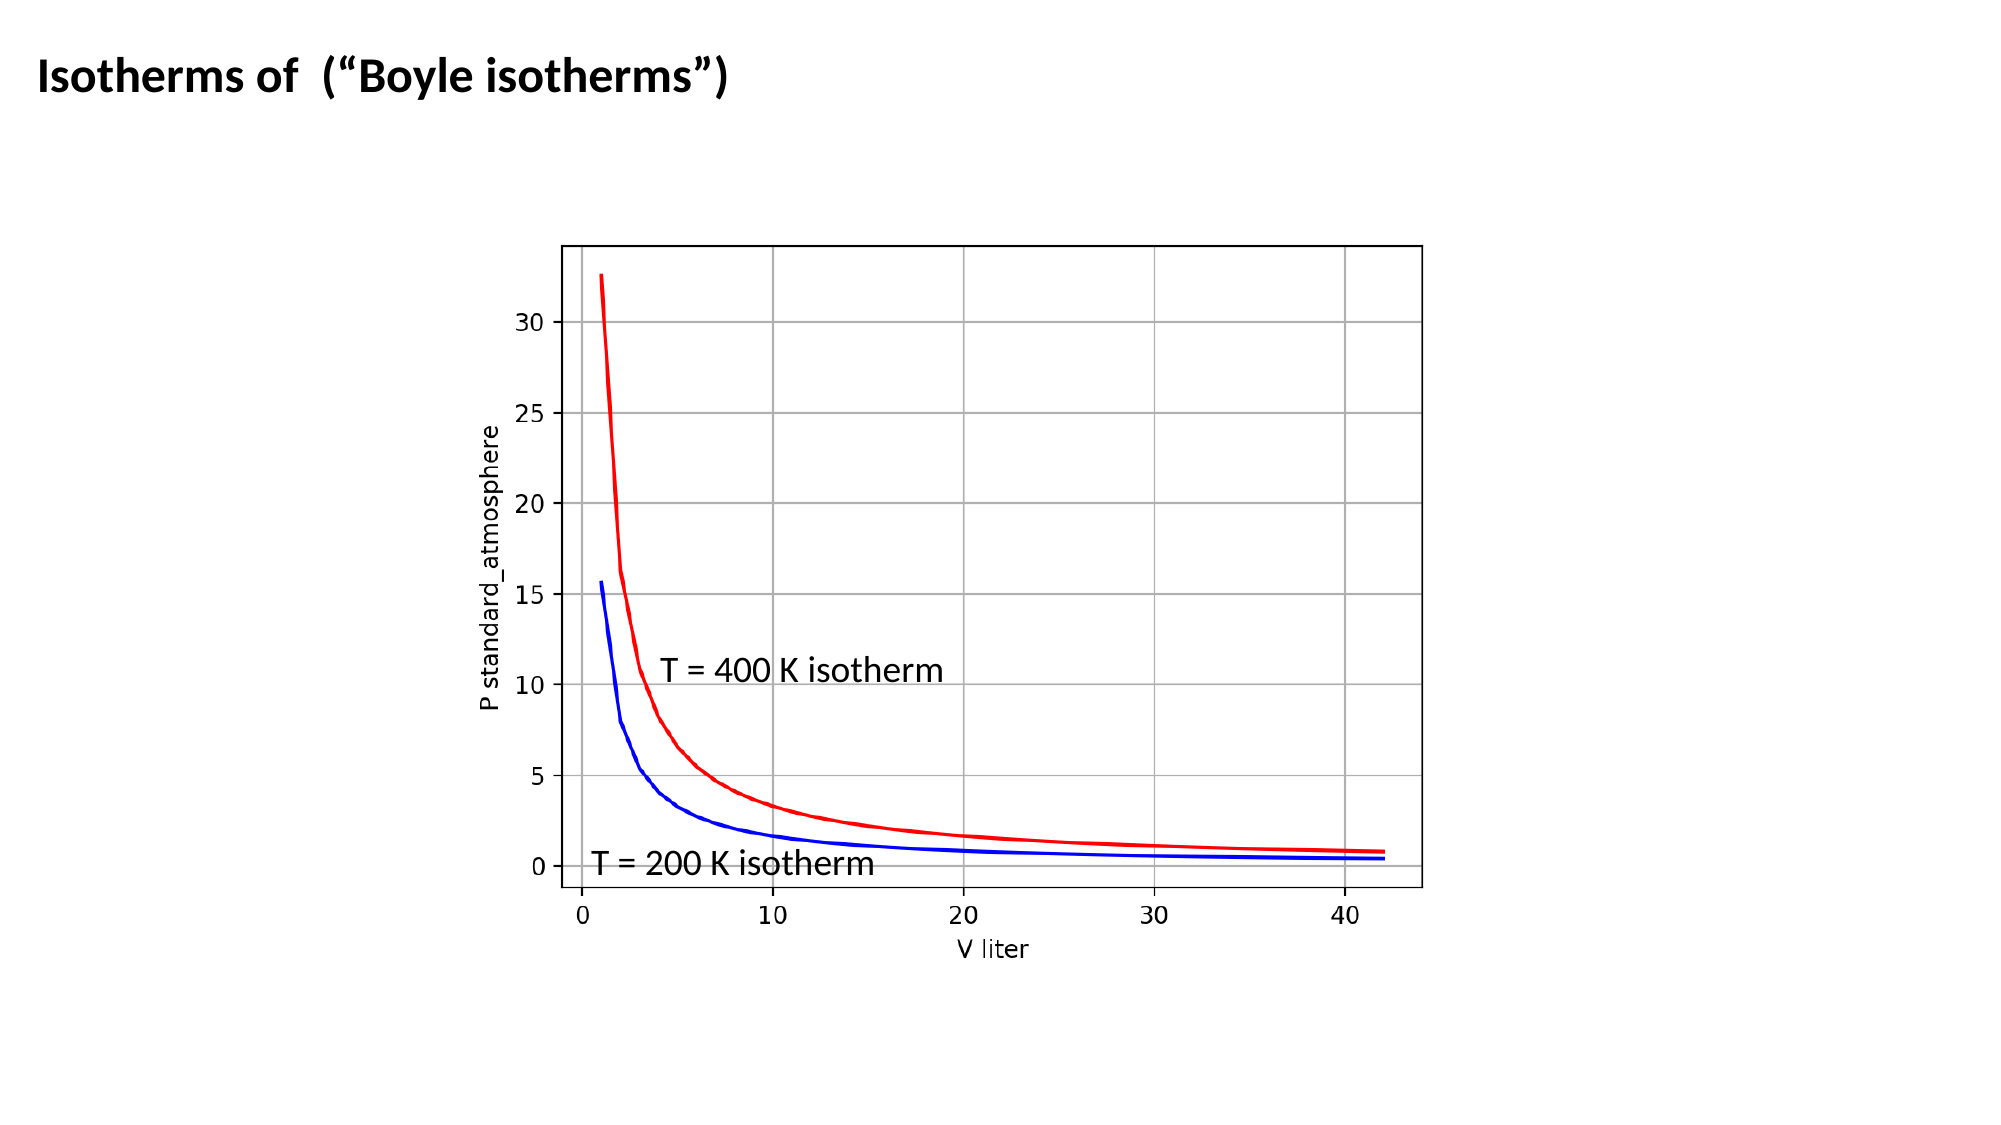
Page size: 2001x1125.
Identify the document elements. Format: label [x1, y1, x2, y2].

text_box [422, 146, 1533, 979]
